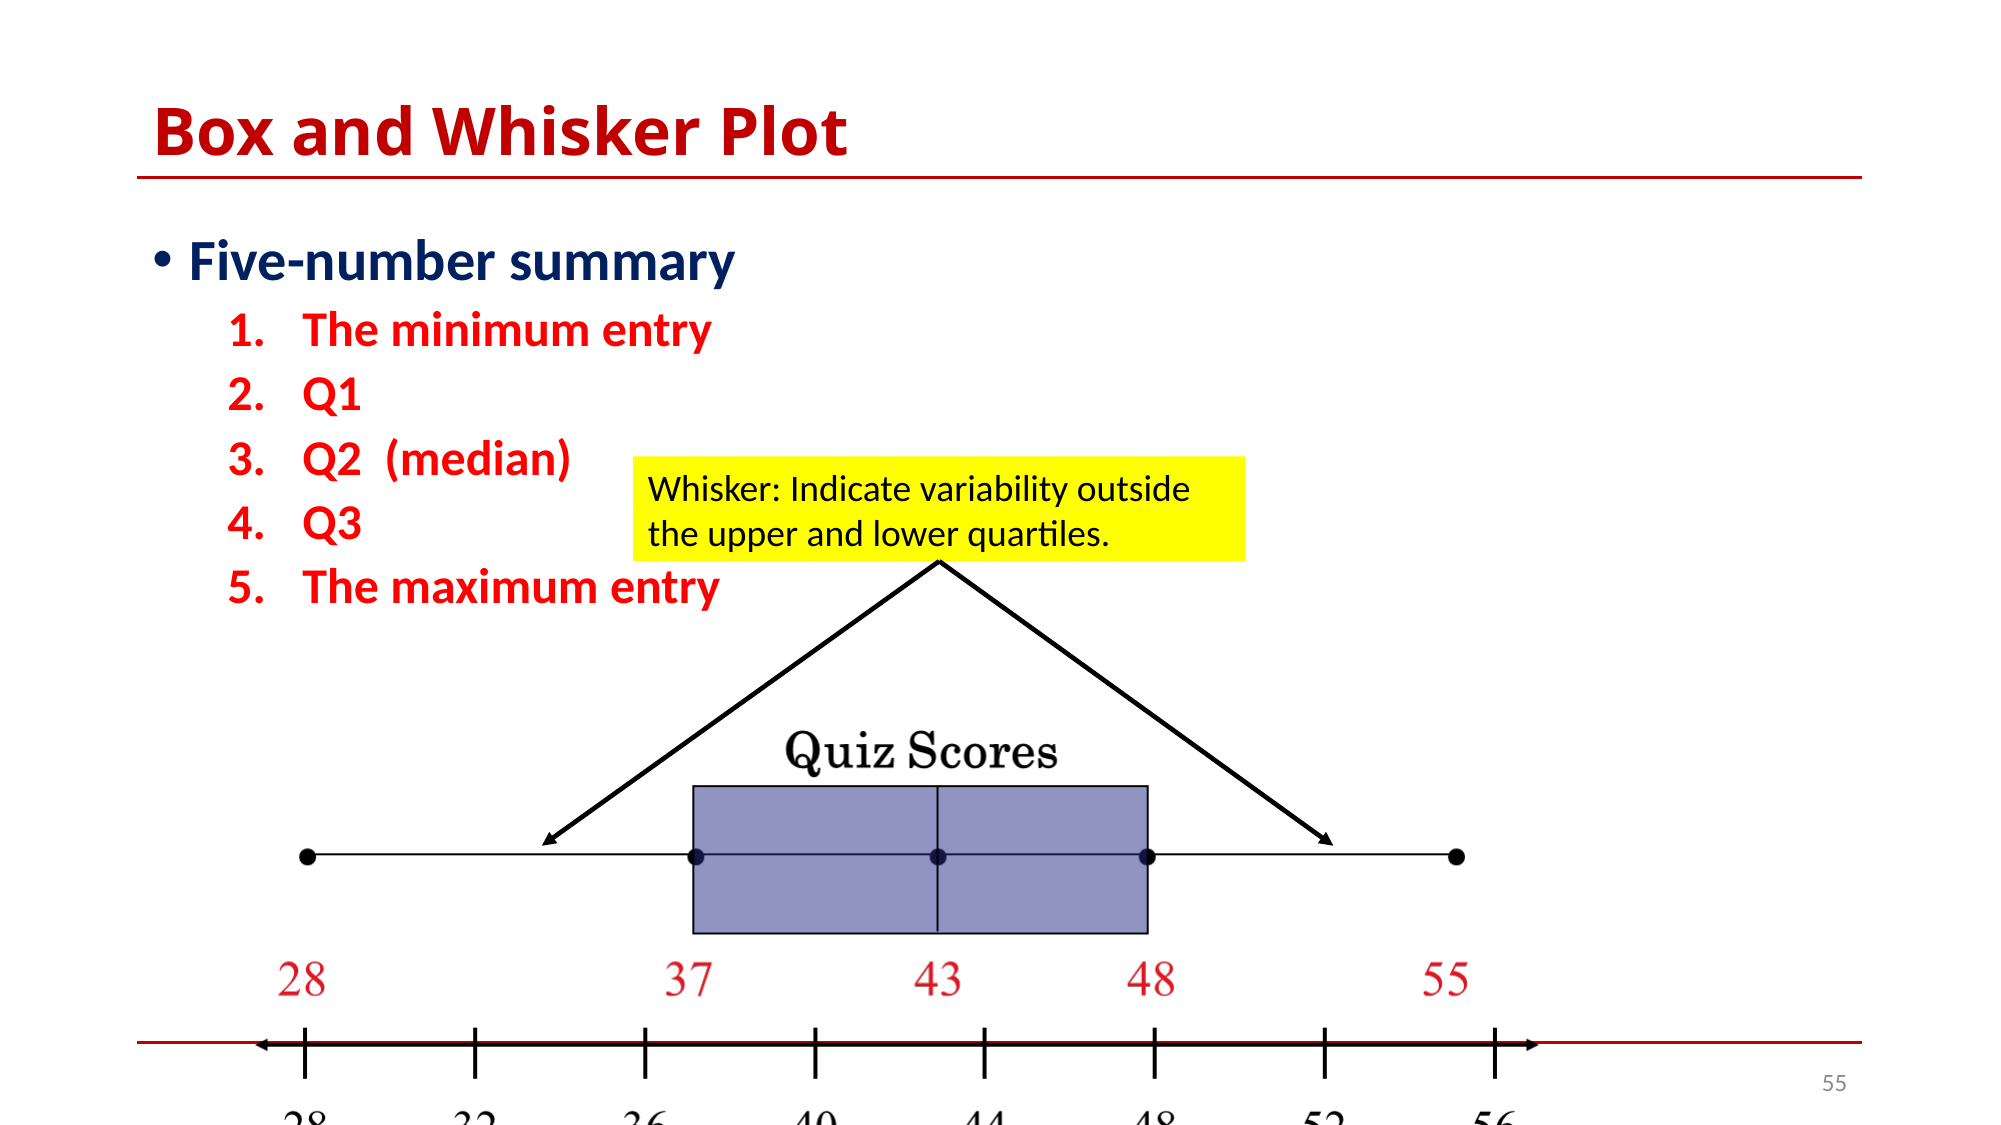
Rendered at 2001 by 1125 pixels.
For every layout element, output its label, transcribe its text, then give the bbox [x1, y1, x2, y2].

slide_number 55 [1552, 1051, 1863, 1111]
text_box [541, 562, 939, 846]
title Box and Whisker Plot [137, 90, 1863, 178]
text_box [939, 562, 1334, 846]
text_box Whisker: Indicate variability outside the upper and lower quartiles. [633, 456, 1246, 562]
text_box Five-number summary The minimum entry Q1 Q2 (median) Q3 The maximum entry [137, 222, 1509, 725]
picture [241, 703, 1552, 1125]
